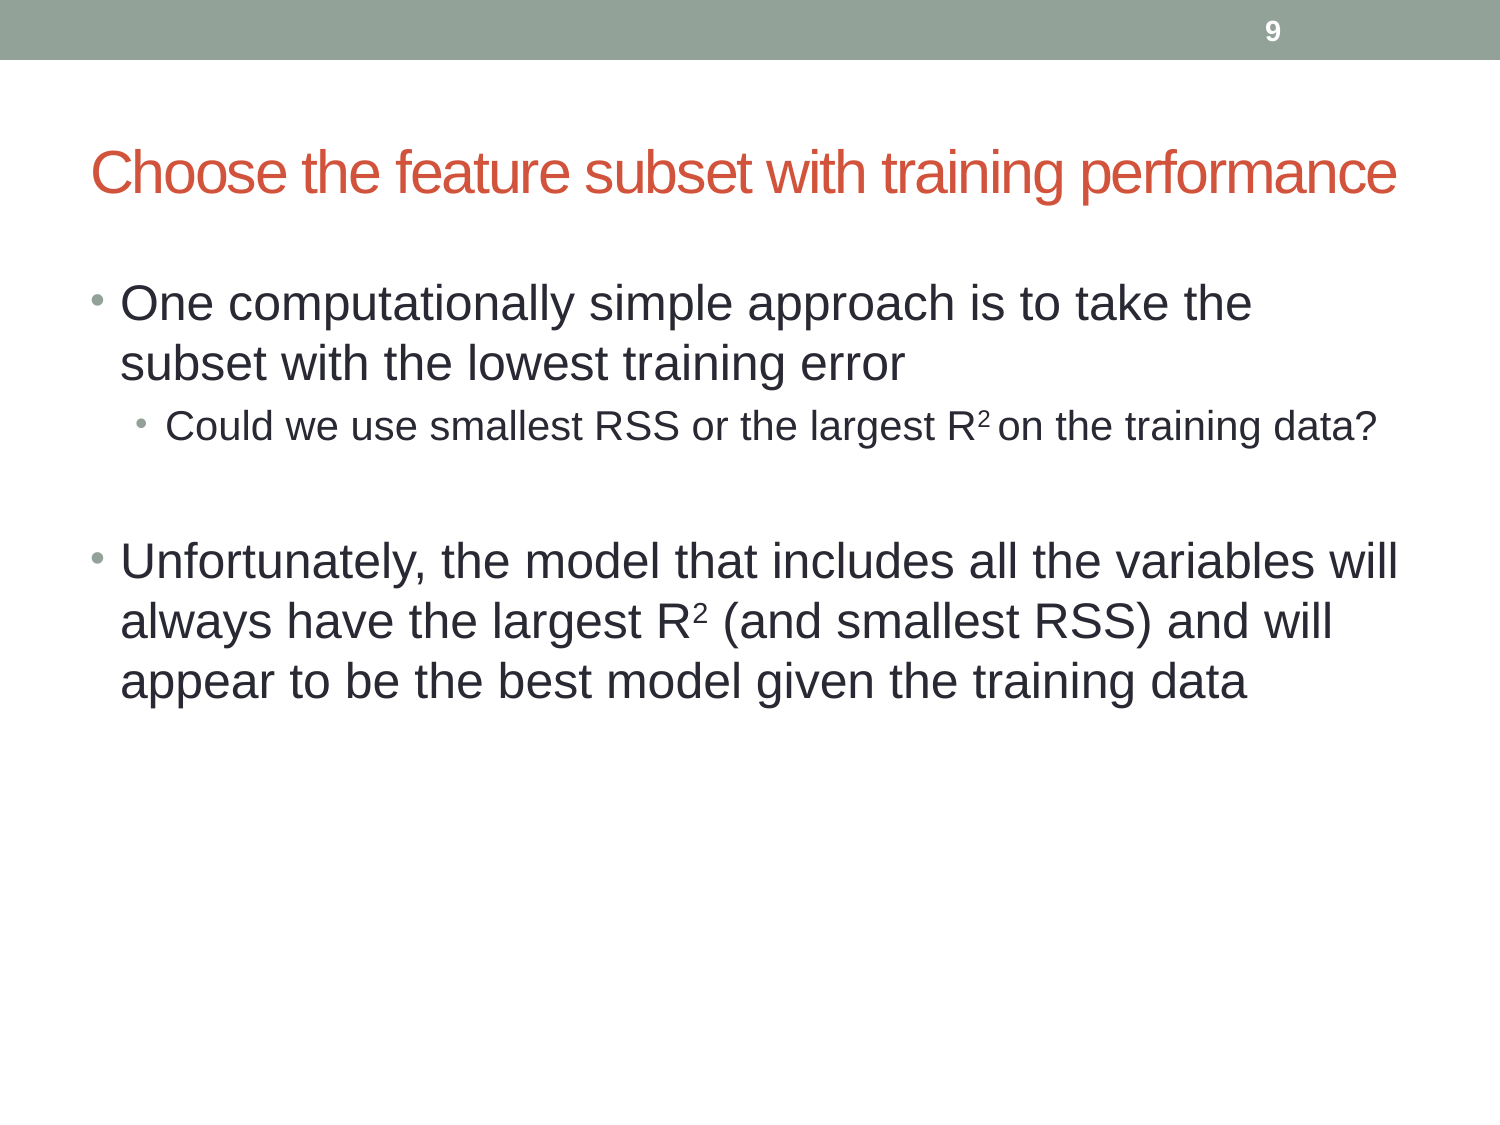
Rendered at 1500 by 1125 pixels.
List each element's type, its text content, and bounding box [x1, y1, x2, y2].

title Choose the feature subset with training performance [75, 87, 1425, 250]
slide_number 9 [1250, 3, 1425, 57]
list One computationally simple approach is to take the subset with the lowest training error Could we use smallest RSS or the largest R2 on the training data? Unfortunately, the model that includes all the variables will always have the largest R2 (and smallest RSS) and will appear to be the best model given the training data [75, 262, 1425, 1063]
